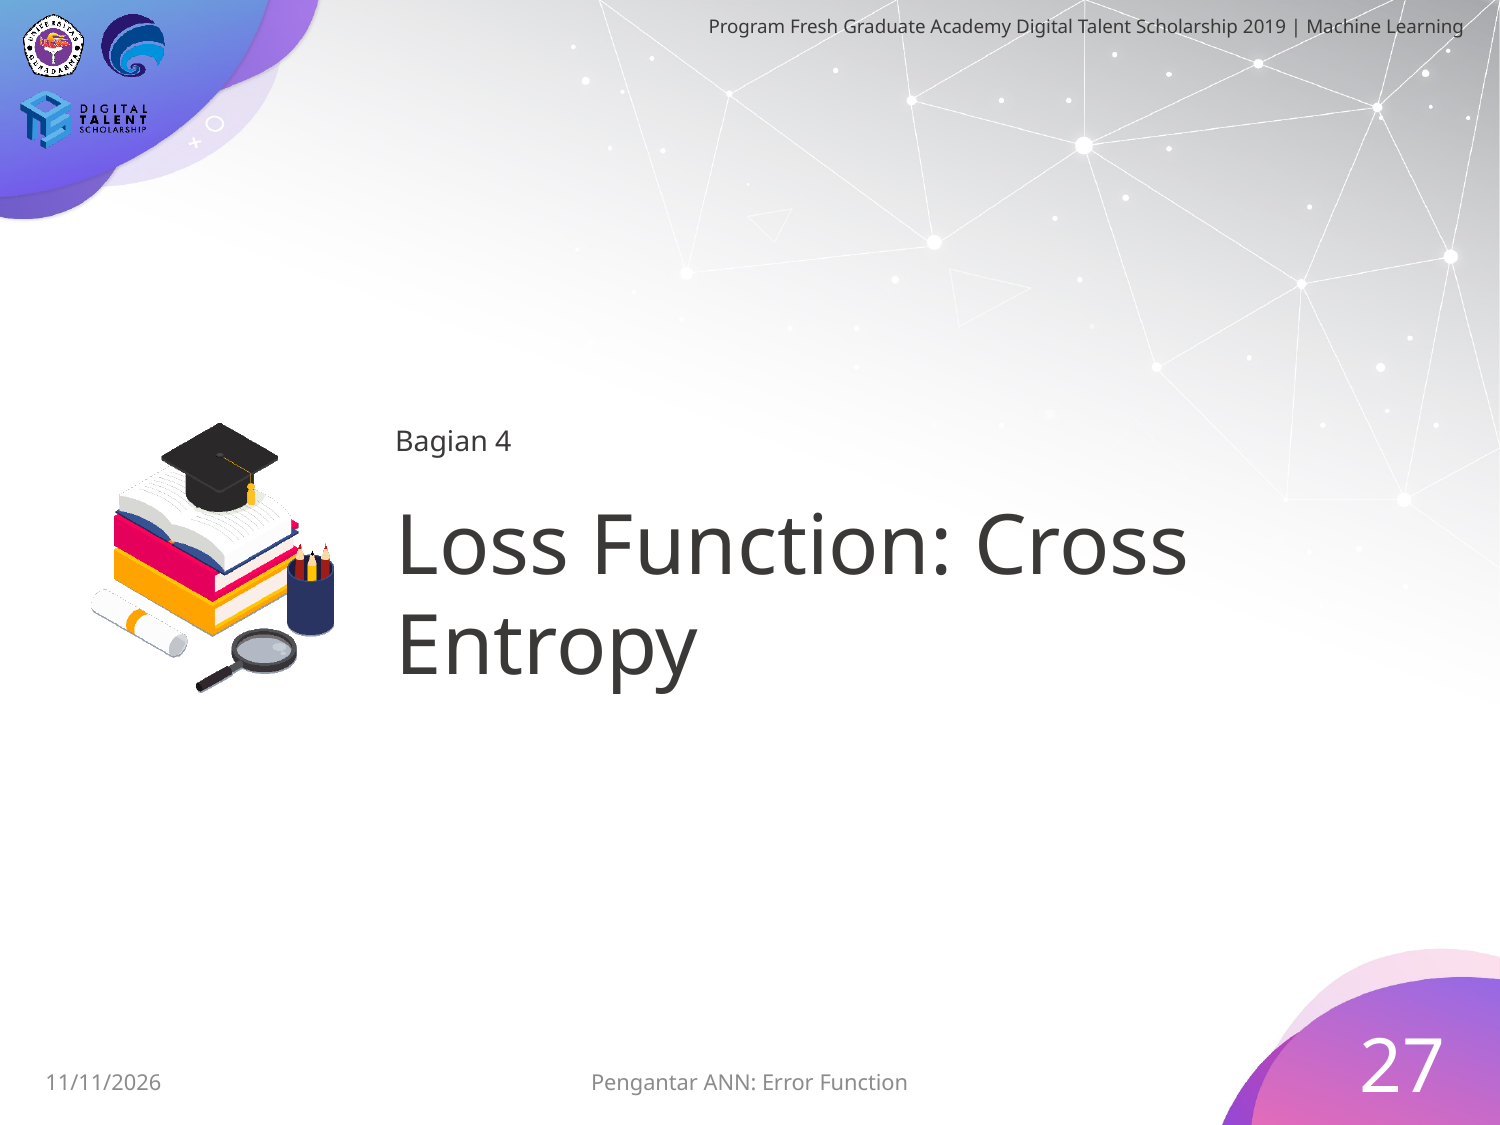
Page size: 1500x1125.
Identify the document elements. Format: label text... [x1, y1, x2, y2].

footer Pengantar ANN: Error Function [382, 1053, 1118, 1114]
picture [0, 0, 1500, 1125]
slide_number 27 [1327, 1023, 1478, 1114]
list Bagian 4 [380, 415, 1396, 465]
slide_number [30, 1053, 272, 1114]
title Loss Function: Cross Entropy [380, 483, 1396, 700]
